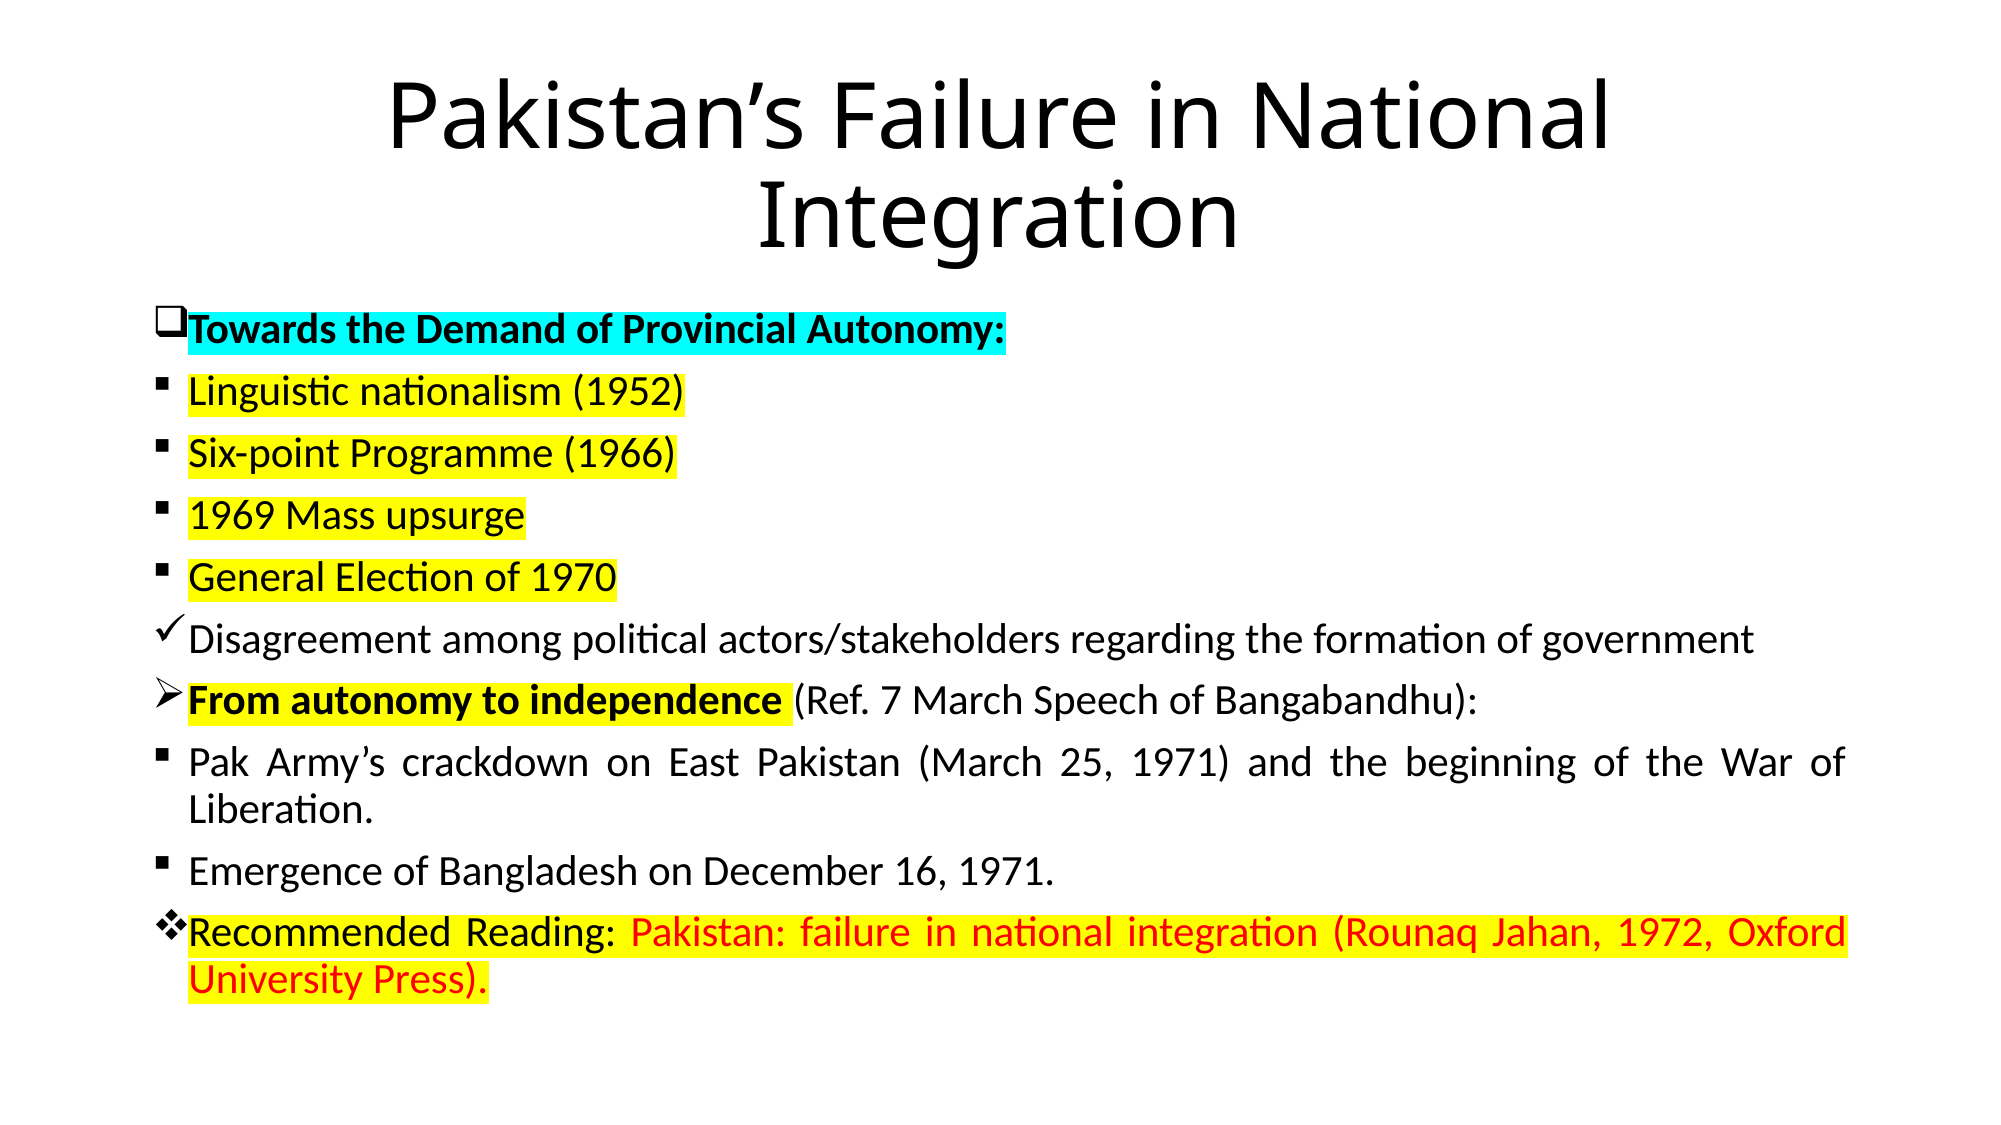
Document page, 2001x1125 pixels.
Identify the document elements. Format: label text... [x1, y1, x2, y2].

list Towards the Demand of Provincial Autonomy: Linguistic nationalism (1952) Six-point Programme (1966) 1969 Mass upsurge General Election of 1970 Disagreement among political actors/stakeholders regarding the formation of government From autonomy to independence (Ref. 7 March Speech of Bangabandhu): Pak Army’s crackdown on East Pakistan (March 25, 1971) and the beginning of the War of Liberation. Emergence of Bangladesh on December 16, 1971. Recommended Reading: Pakistan: failure in national integration (Rounaq Jahan, 1972, Oxford University Press). [137, 299, 1863, 1014]
title Pakistan’s Failure in National Integration [137, 59, 1863, 278]
